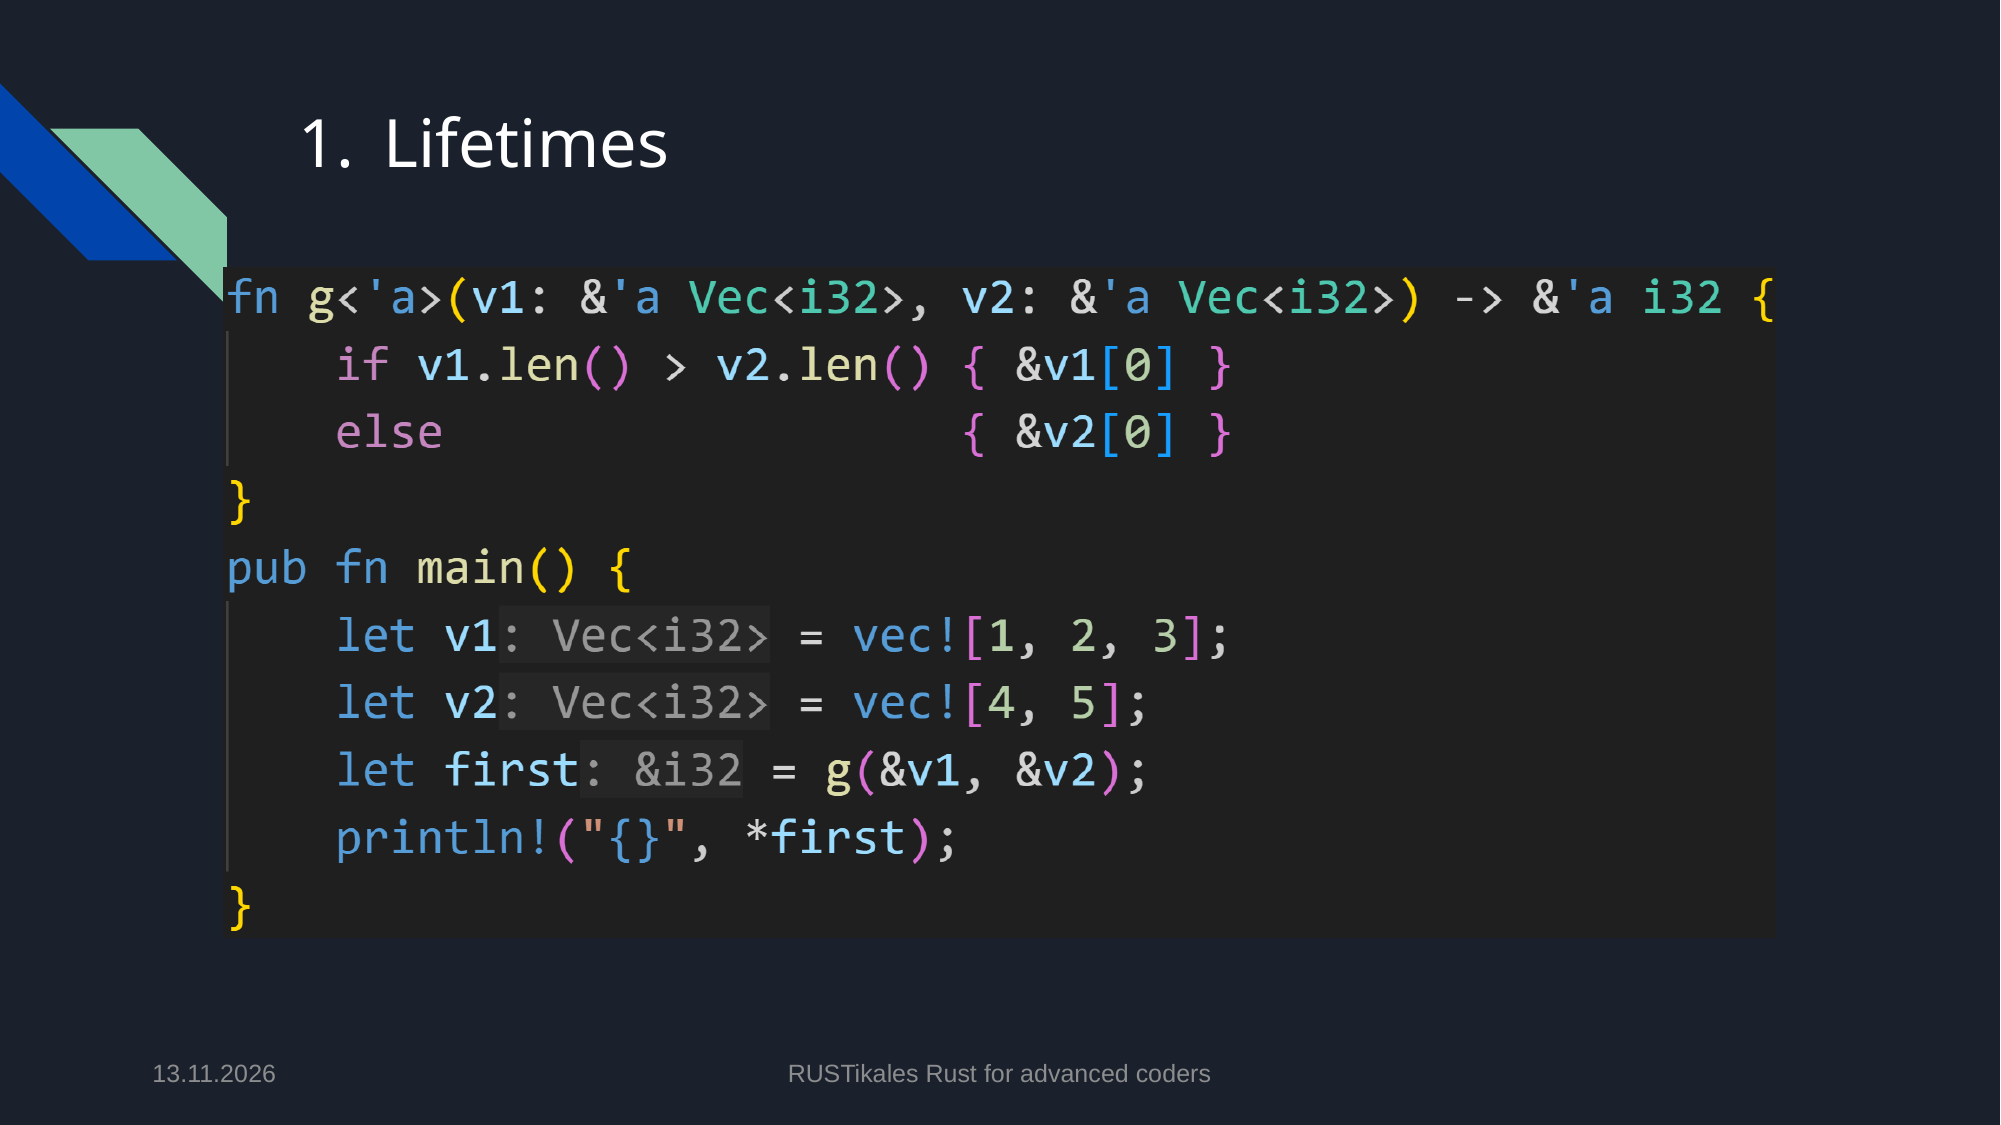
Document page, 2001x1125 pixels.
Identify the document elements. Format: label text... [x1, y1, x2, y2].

picture [223, 267, 1777, 938]
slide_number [137, 1042, 588, 1103]
footer RUSTikales Rust for advanced coders [662, 1042, 1338, 1103]
title Lifetimes [283, 86, 1824, 287]
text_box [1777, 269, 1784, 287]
